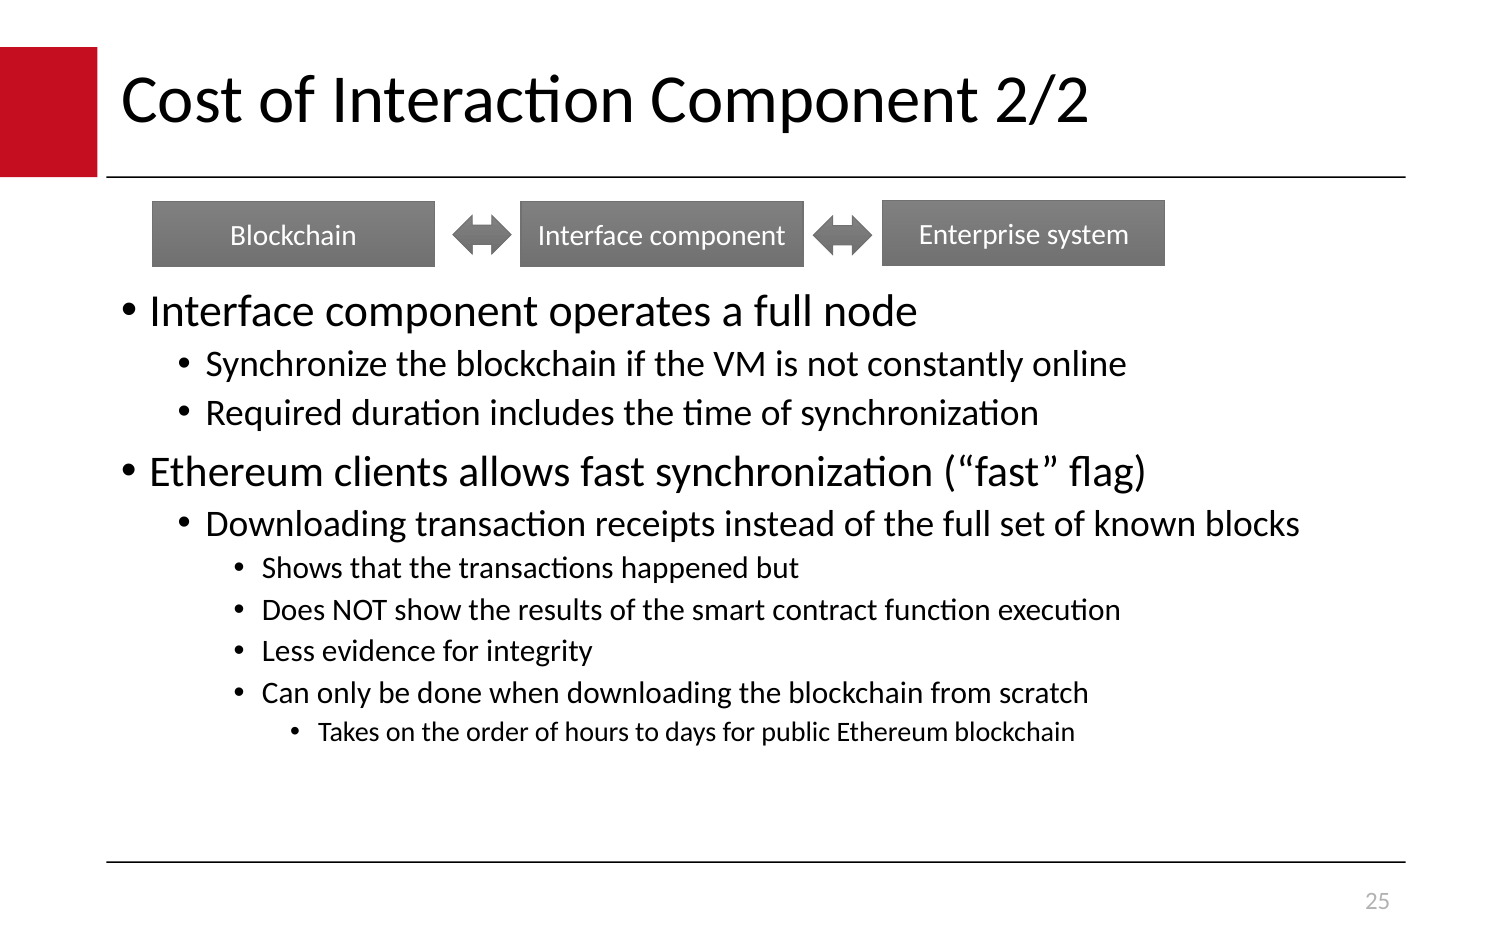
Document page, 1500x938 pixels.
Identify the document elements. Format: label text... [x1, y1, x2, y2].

slide_number 25 [1101, 880, 1406, 918]
text_box Blockchain [152, 201, 435, 267]
list Interface component operates a full node Synchronize the blockchain if the VM is not constantly online Required duration includes the time of synchronization Ethereum clients allows fast synchronization (“fast” flag) Downloading transaction receipts instead of the full set of known blocks Shows that the transactions happened but Does NOT show the results of the smart contract function execution Less evidence for integrity Can only be done when downloading the blockchain from scratch Takes on the order of hours to days for public Ethereum blockchain [106, 279, 1406, 850]
text_box Interface component [520, 201, 804, 267]
text_box [452, 214, 512, 256]
text_box [812, 214, 873, 256]
text_box Enterprise system [882, 200, 1165, 266]
title Cost of Interaction Component 2/2 [106, 47, 1406, 154]
